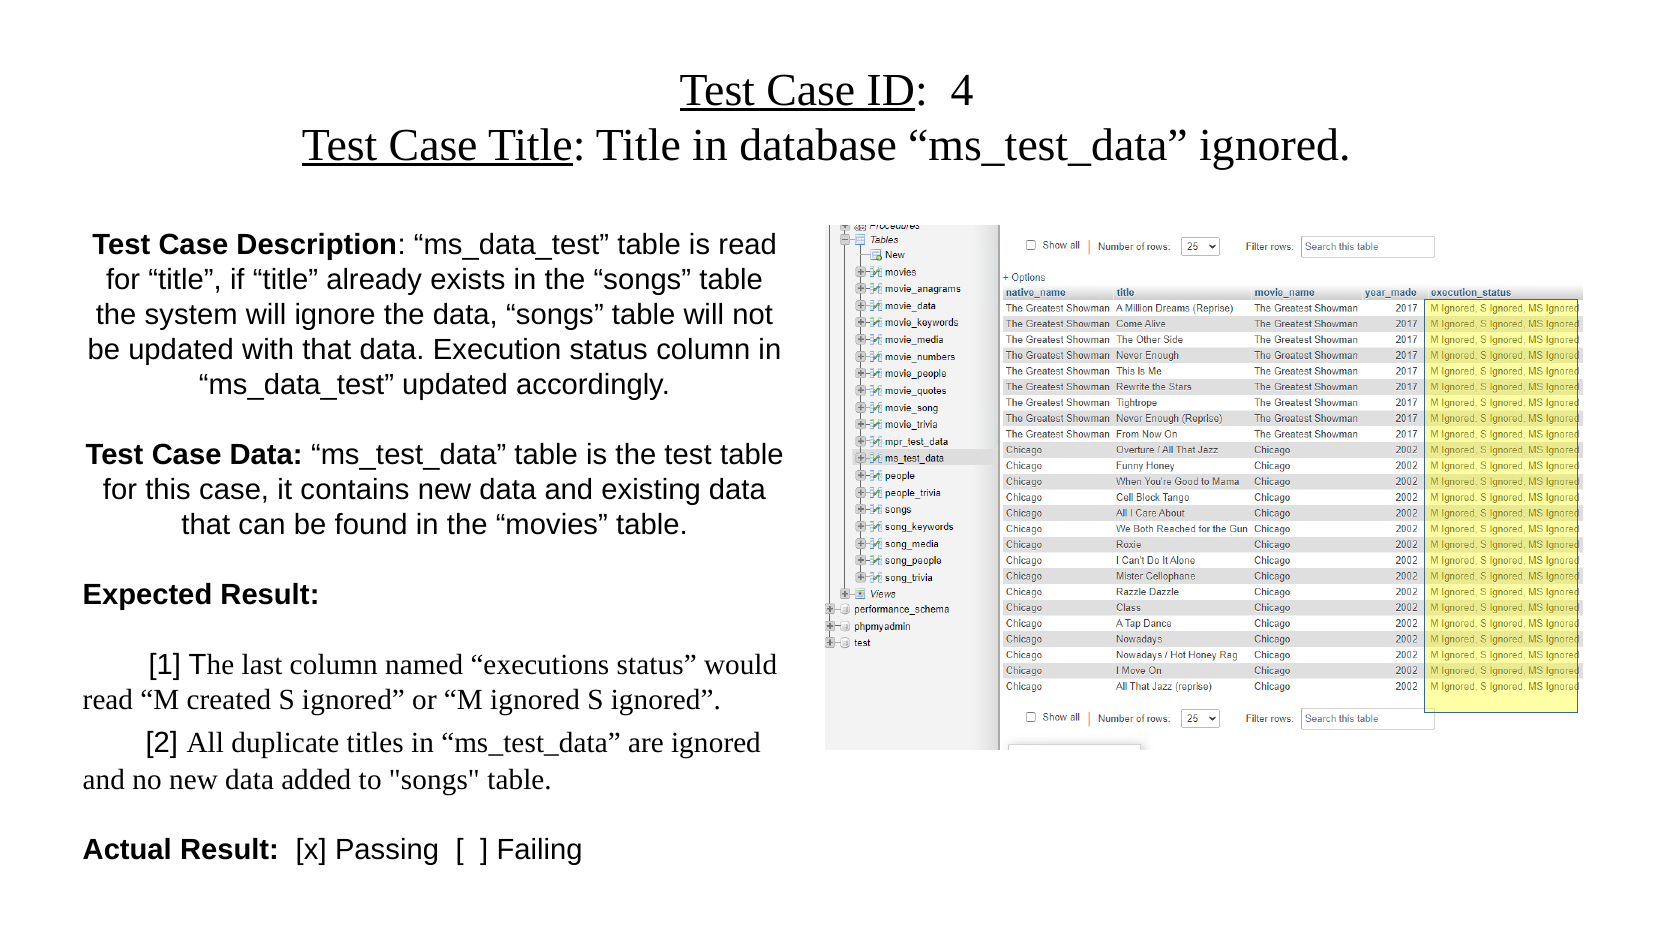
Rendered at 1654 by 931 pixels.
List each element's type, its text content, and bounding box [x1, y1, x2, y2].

text_box Test Case ID: 4 Test Case Title: Title in database “ms_test_data” ignored. [82, 37, 1571, 193]
text_box Test Case Description: “ms_data_test” table is read for “title”, if “title” already exists in the “songs” table the system will ignore the data, “songs” table will not be updated with that data. Execution status column in “ms_data_test” updated accordingly. Test Case Data: “ms_test_data” table is the test table for this case, it contains new data and existing data that can be found in the “movies” table. Expected Result: [1] The last column named “executions status” would read “M created S ignored” or “M ignored S ignored”. [2] All duplicate titles in “ms_test_data” are ignored and no new data added to "songs" table. Actual Result: [x] Passing [ ] Failing [82, 192, 788, 899]
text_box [824, 224, 1632, 751]
